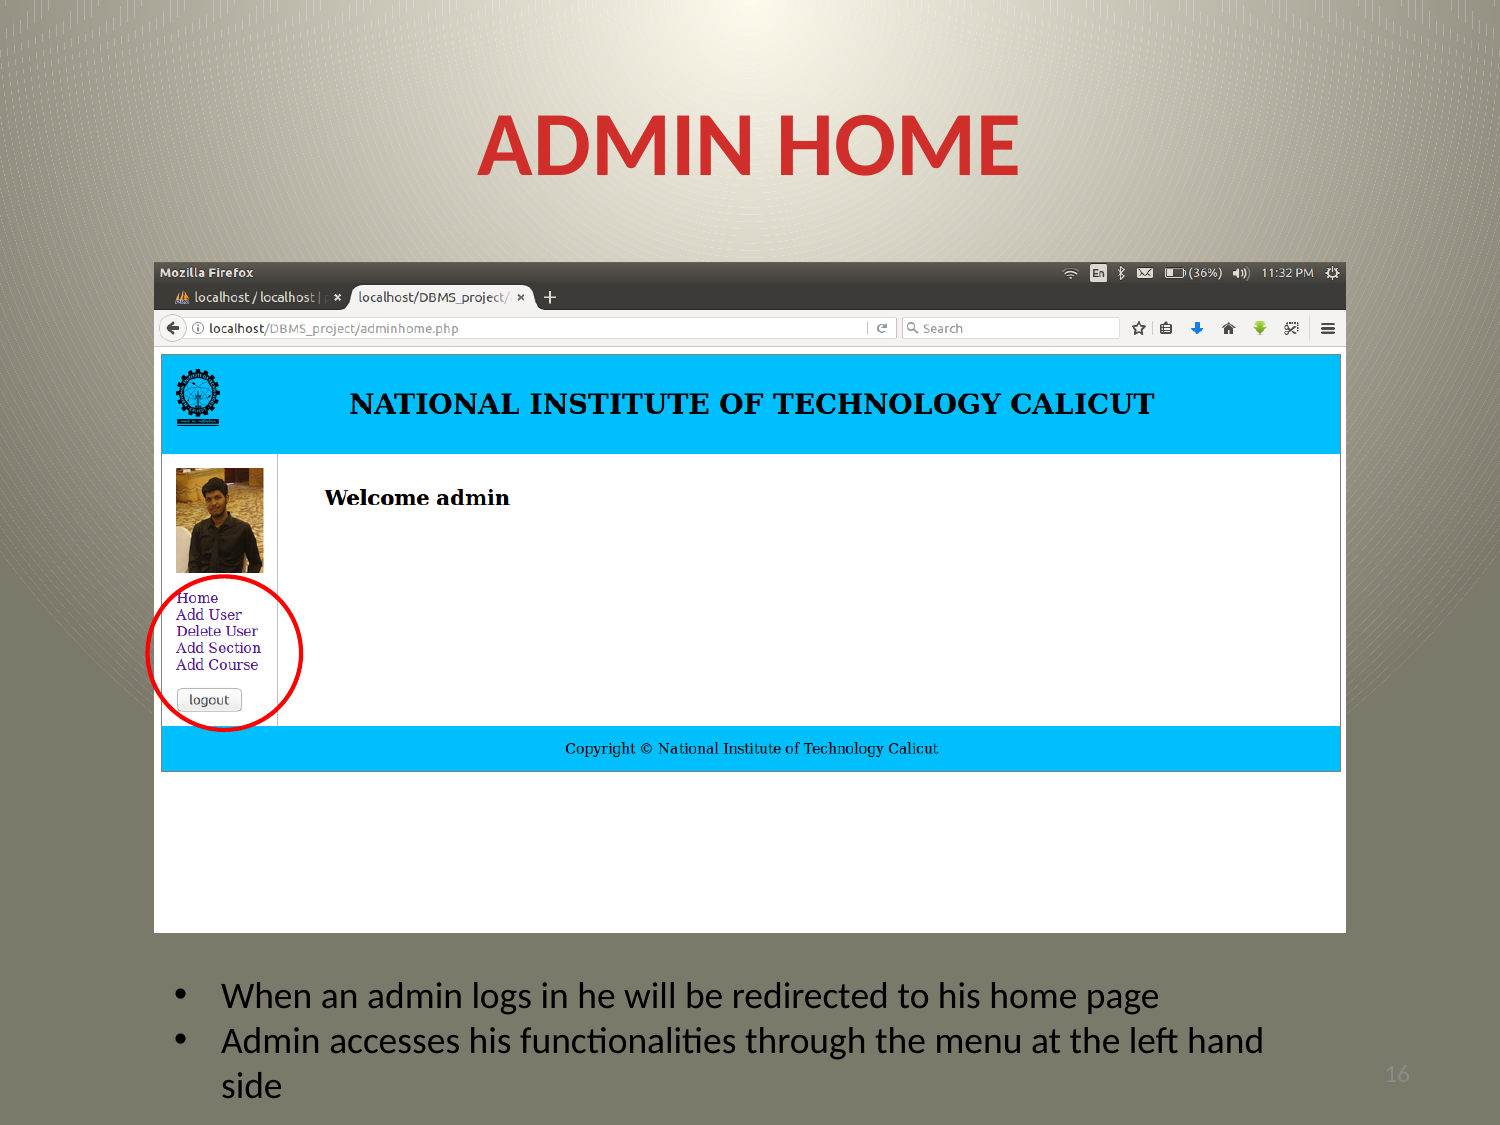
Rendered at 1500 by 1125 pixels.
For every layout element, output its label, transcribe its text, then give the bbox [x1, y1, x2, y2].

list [153, 262, 1347, 933]
text_box When an admin logs in he will be redirected to his home page Admin accesses his functionalities through the menu at the left hand side [159, 964, 1341, 1114]
slide_number 16 [1341, 1042, 1425, 1103]
title ADMIN HOME [75, 45, 1425, 233]
